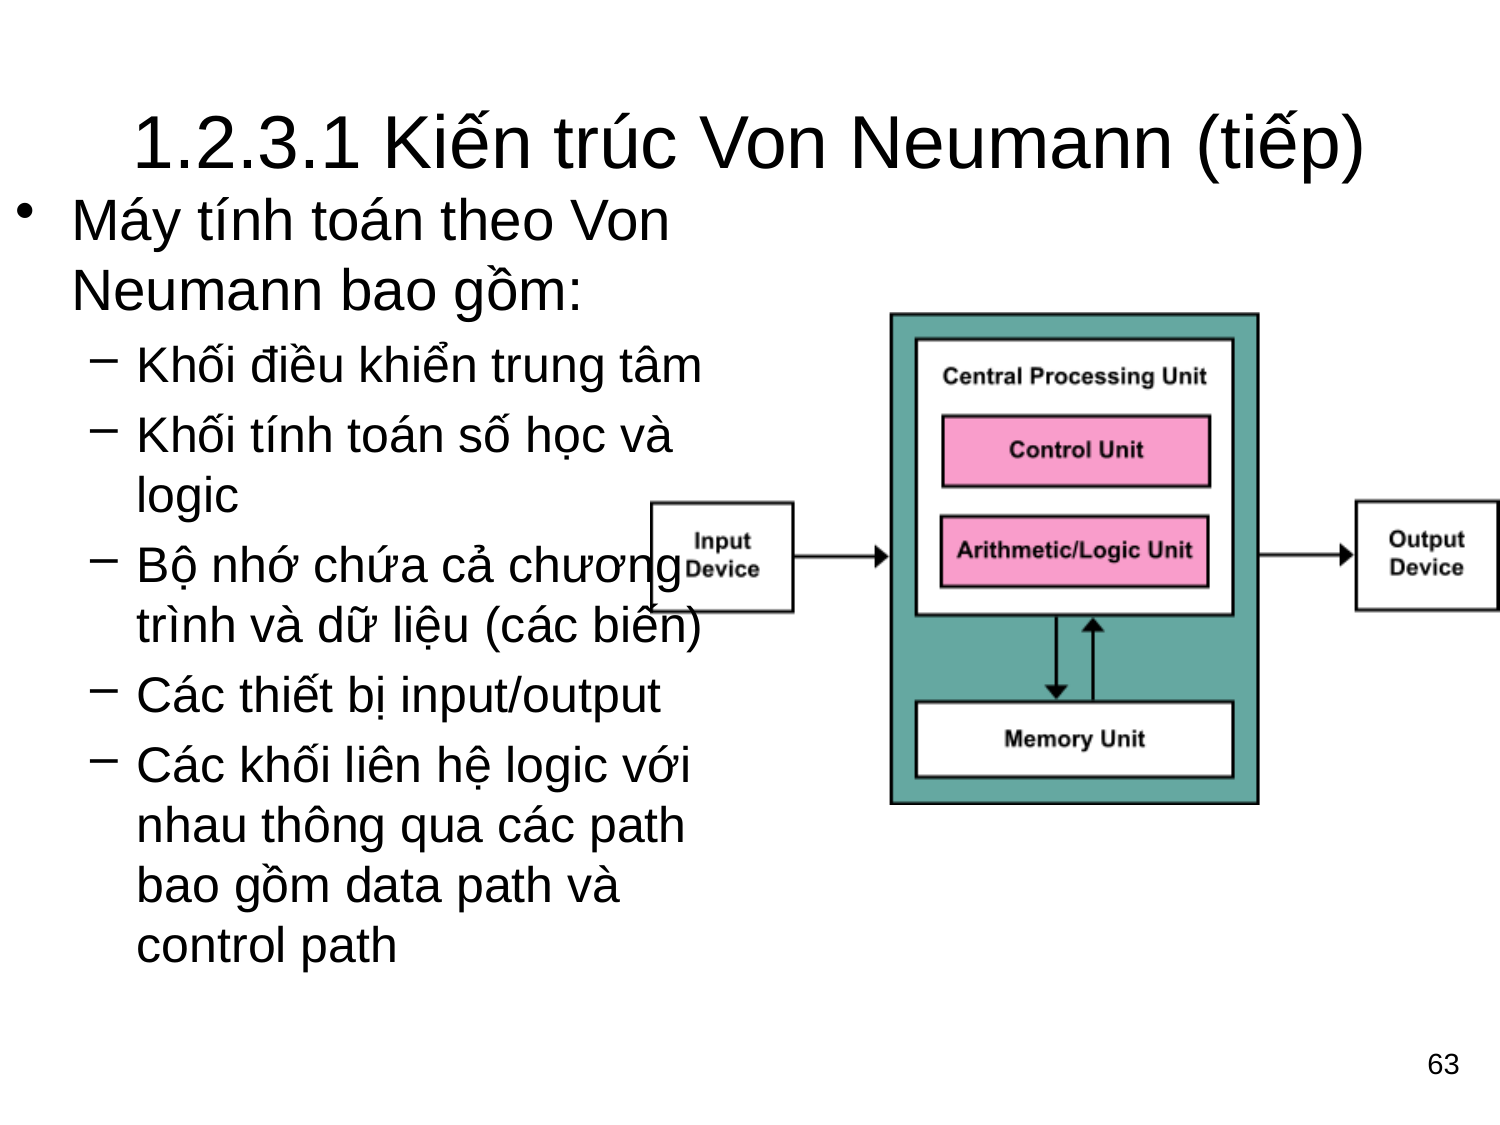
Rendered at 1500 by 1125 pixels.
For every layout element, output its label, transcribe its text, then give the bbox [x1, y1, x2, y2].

title 1.2.3.1 Kiến trúc Von Neumann (tiếp) [74, 44, 1426, 233]
list Máy tính toán theo Von Neumann bao gồm: Khối điều khiển trung tâm Khối tính toán số học và logic Bộ nhớ chứa cả chương trình và dữ liệu (các biến) Các thiết bị input/output Các khối liên hệ logic với nhau thông qua các path bao gồm data path và control path [0, 174, 726, 1026]
picture [649, 312, 1500, 805]
slide_number 63 [1124, 1037, 1476, 1116]
